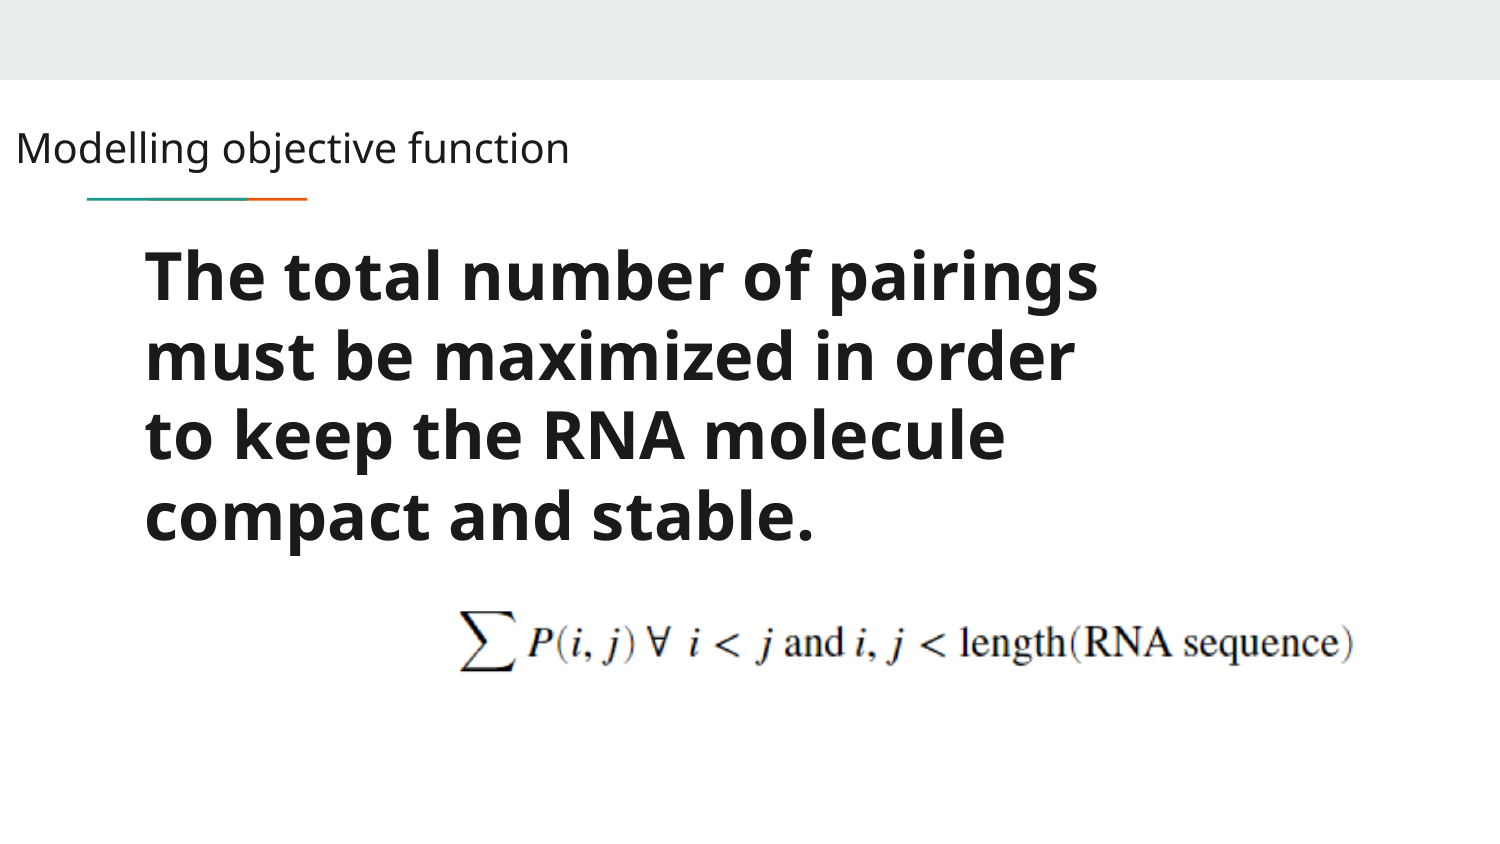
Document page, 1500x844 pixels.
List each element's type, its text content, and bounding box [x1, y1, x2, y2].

title Modelling objective function [0, 92, 1398, 187]
picture [430, 604, 1384, 694]
list The total number of pairings must be maximized in order to keep the RNA molecule compact and stable. [129, 218, 1150, 448]
